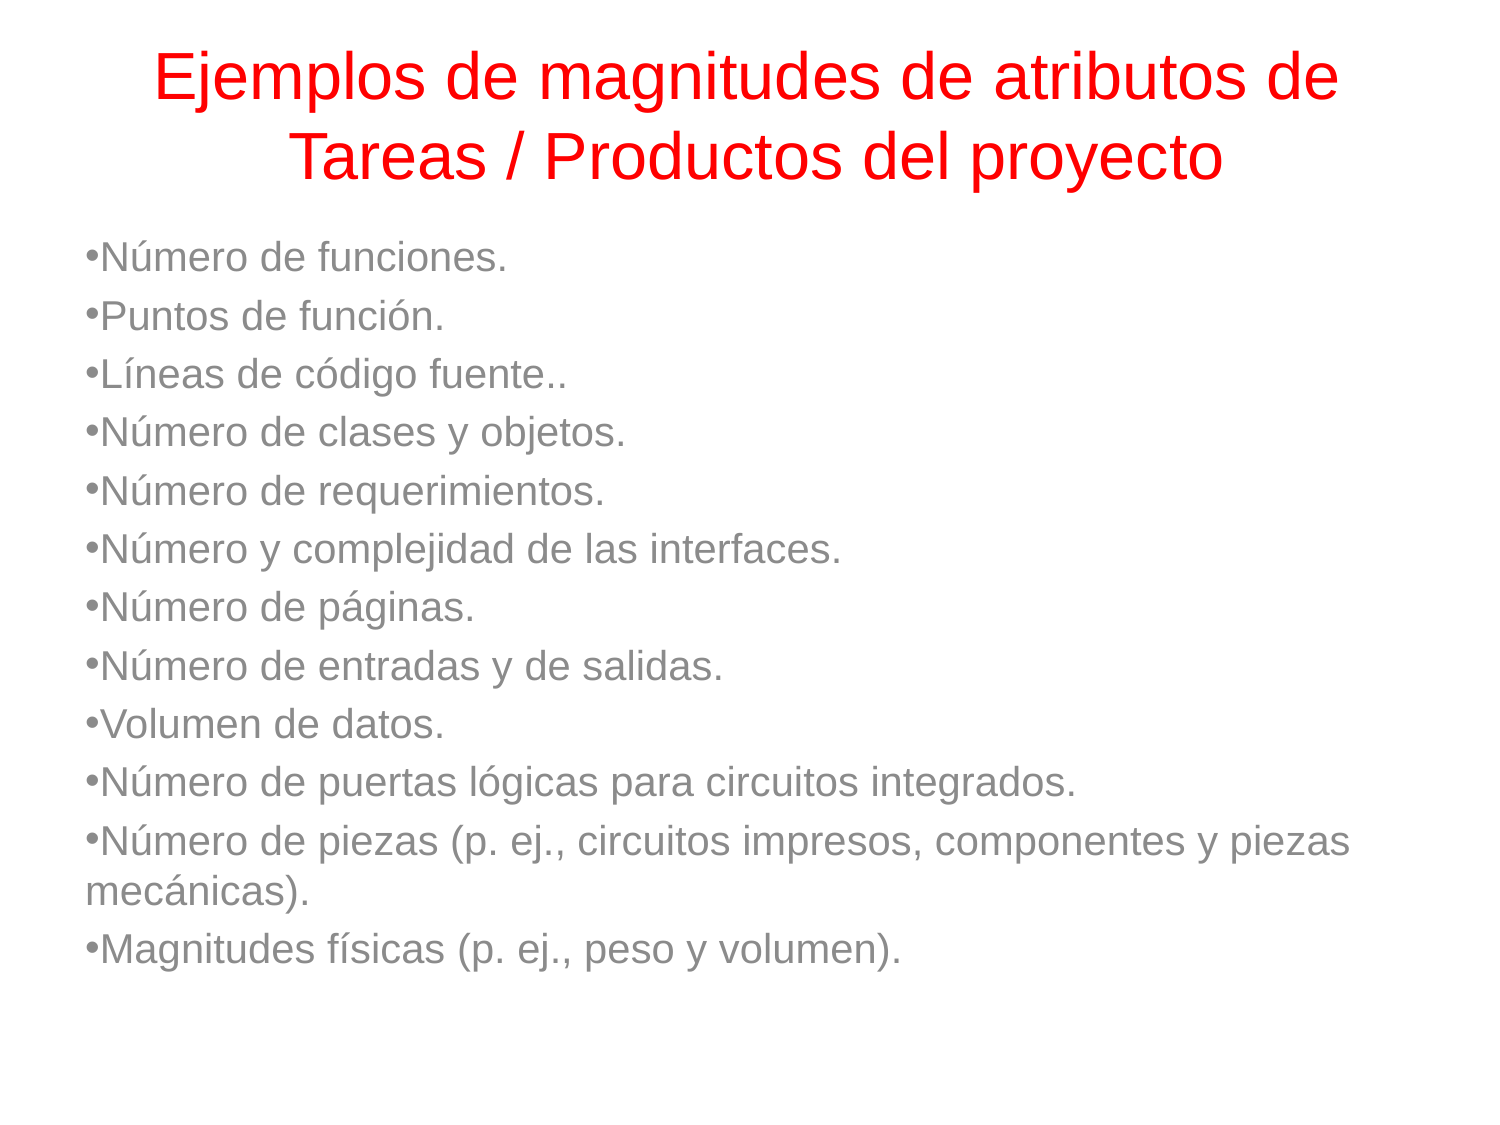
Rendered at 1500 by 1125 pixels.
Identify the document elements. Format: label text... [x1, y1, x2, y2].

text_box Número de funciones. Puntos de función. Líneas de código fuente.. Número de clases y objetos. Número de requerimientos. Número y complejidad de las interfaces. Número de páginas. Número de entradas y de salidas. Volumen de datos. Número de puertas lógicas para circuitos integrados. Número de piezas (p. ej., circuitos impresos, componentes y piezas mecánicas). Magnitudes físicas (p. ej., peso y volumen). [70, 222, 1421, 1078]
text_box Ejemplos de magnitudes de atributos de Tareas / Productos del proyecto [81, 81, 1432, 235]
